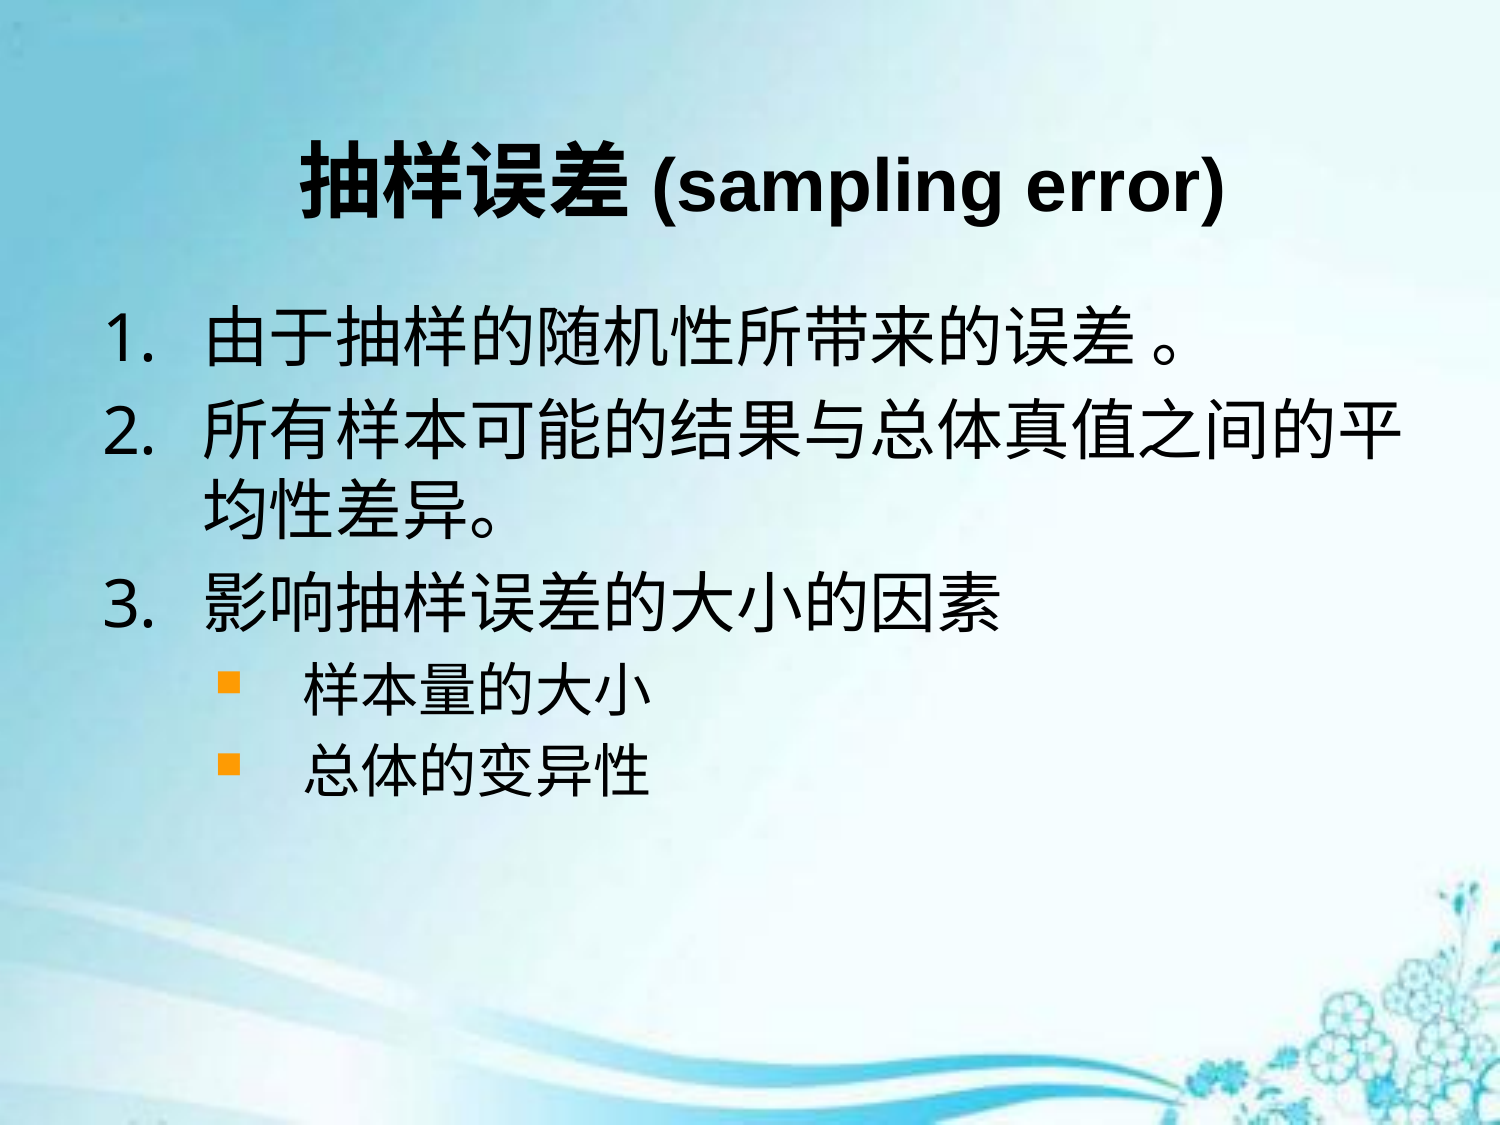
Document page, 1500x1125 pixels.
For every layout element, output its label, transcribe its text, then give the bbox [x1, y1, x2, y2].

title 抽样误差(sampling error) [206, 101, 1319, 265]
picture [0, 0, 1500, 1125]
list 由于抽样的随机性所带来的误差 。 所有样本可能的结果与总体真值之间的平均性差异。 影响抽样误差的大小的因素 样本量的大小 总体的变异性 [87, 287, 1438, 988]
